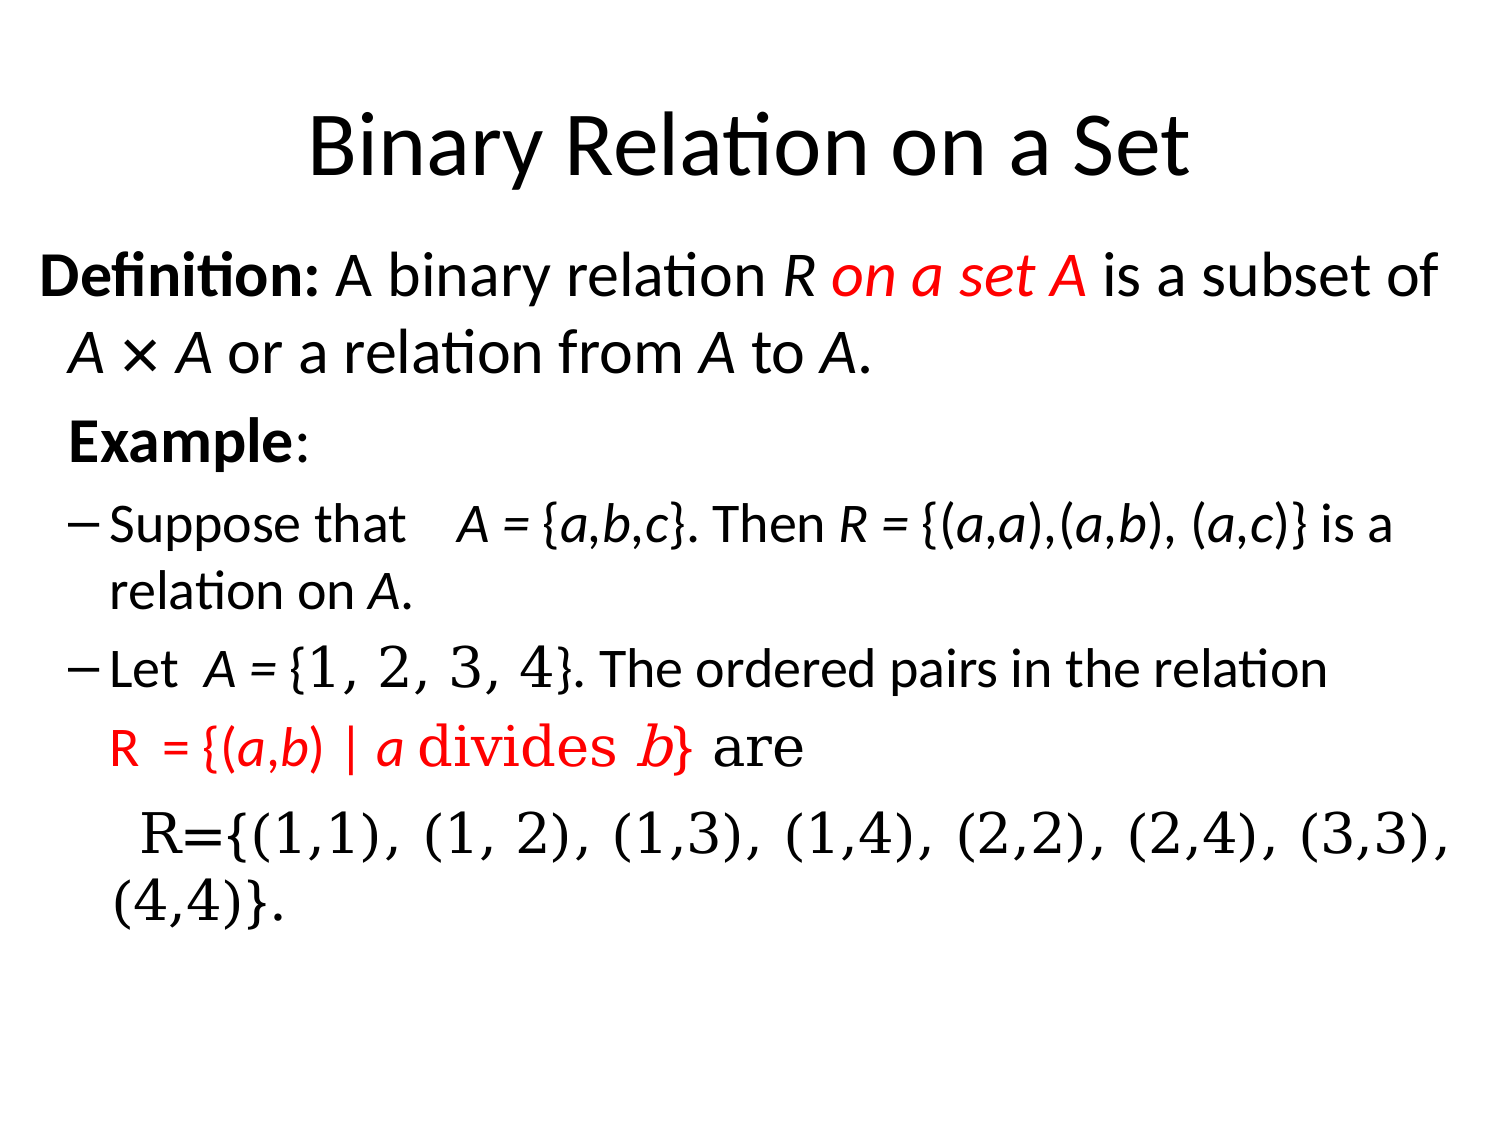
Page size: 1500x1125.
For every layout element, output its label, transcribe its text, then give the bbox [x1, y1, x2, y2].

list Definition: A binary relation R on a set A is a subset of A × A or a relation from A to A. Example: Suppose that A = {a,b,c}. Then R = {(a,a),(a,b), (a,c)} is a relation on A. Let A = {1, 2, 3, 4}. The ordered pairs in the relation R = {(a,b) | a divides b} are R={(1,1), (1, 2), (1,3), (1,4), (2,2), (2,4), (3,3), (4,4)}. [24, 224, 1488, 945]
title Binary Relation on a Set [75, 45, 1425, 224]
